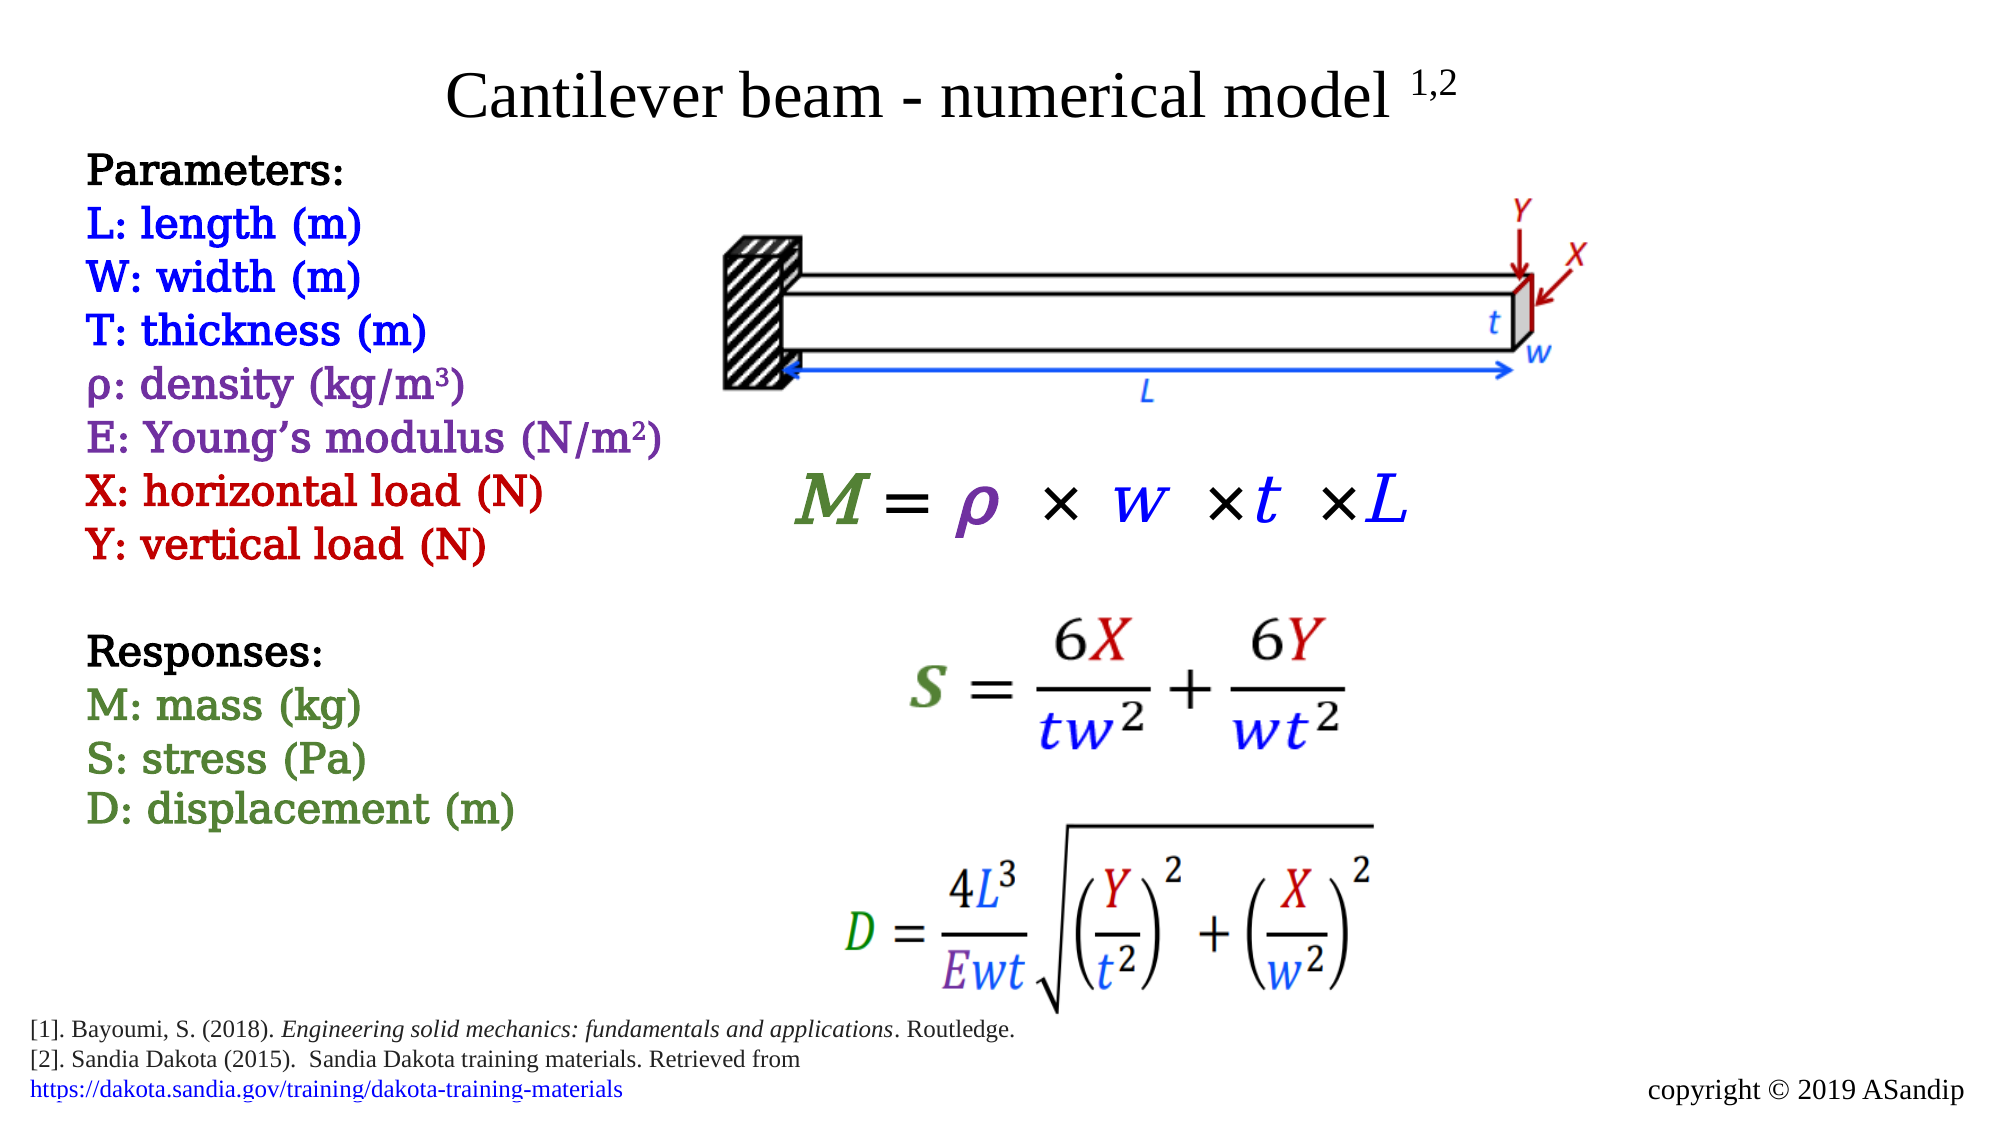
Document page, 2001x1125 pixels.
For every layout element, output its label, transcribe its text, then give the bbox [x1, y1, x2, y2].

text_box [1]. Bayoumi, S. (2018). Engineering solid mechanics: fundamentals and applications. Routledge. [2]. Sandia Dakota (2015). Sandia Dakota training materials. Retrieved from https://dakota.sandia.gov/training/dakota-training-materials [15, 1005, 1365, 1110]
text_box Cantilever beam - numerical model 1,2 [95, 23, 1821, 241]
text_box M = ρ × w ×t ×L [776, 443, 1454, 538]
picture [637, 172, 1630, 415]
text_box copyright © 2019 ASandip [1633, 1062, 1980, 1110]
picture [805, 544, 1397, 1023]
text_box Parameters: L: length (m) W: width (m) T: thickness (m) ρ: density (kg/m3) E: Young’s modulus (N/m2) X: horizontal load (N) Y: vertical load (N) Responses: M: mass (kg) S: stress (Pa) D: displacement (m) [71, 131, 1072, 1005]
